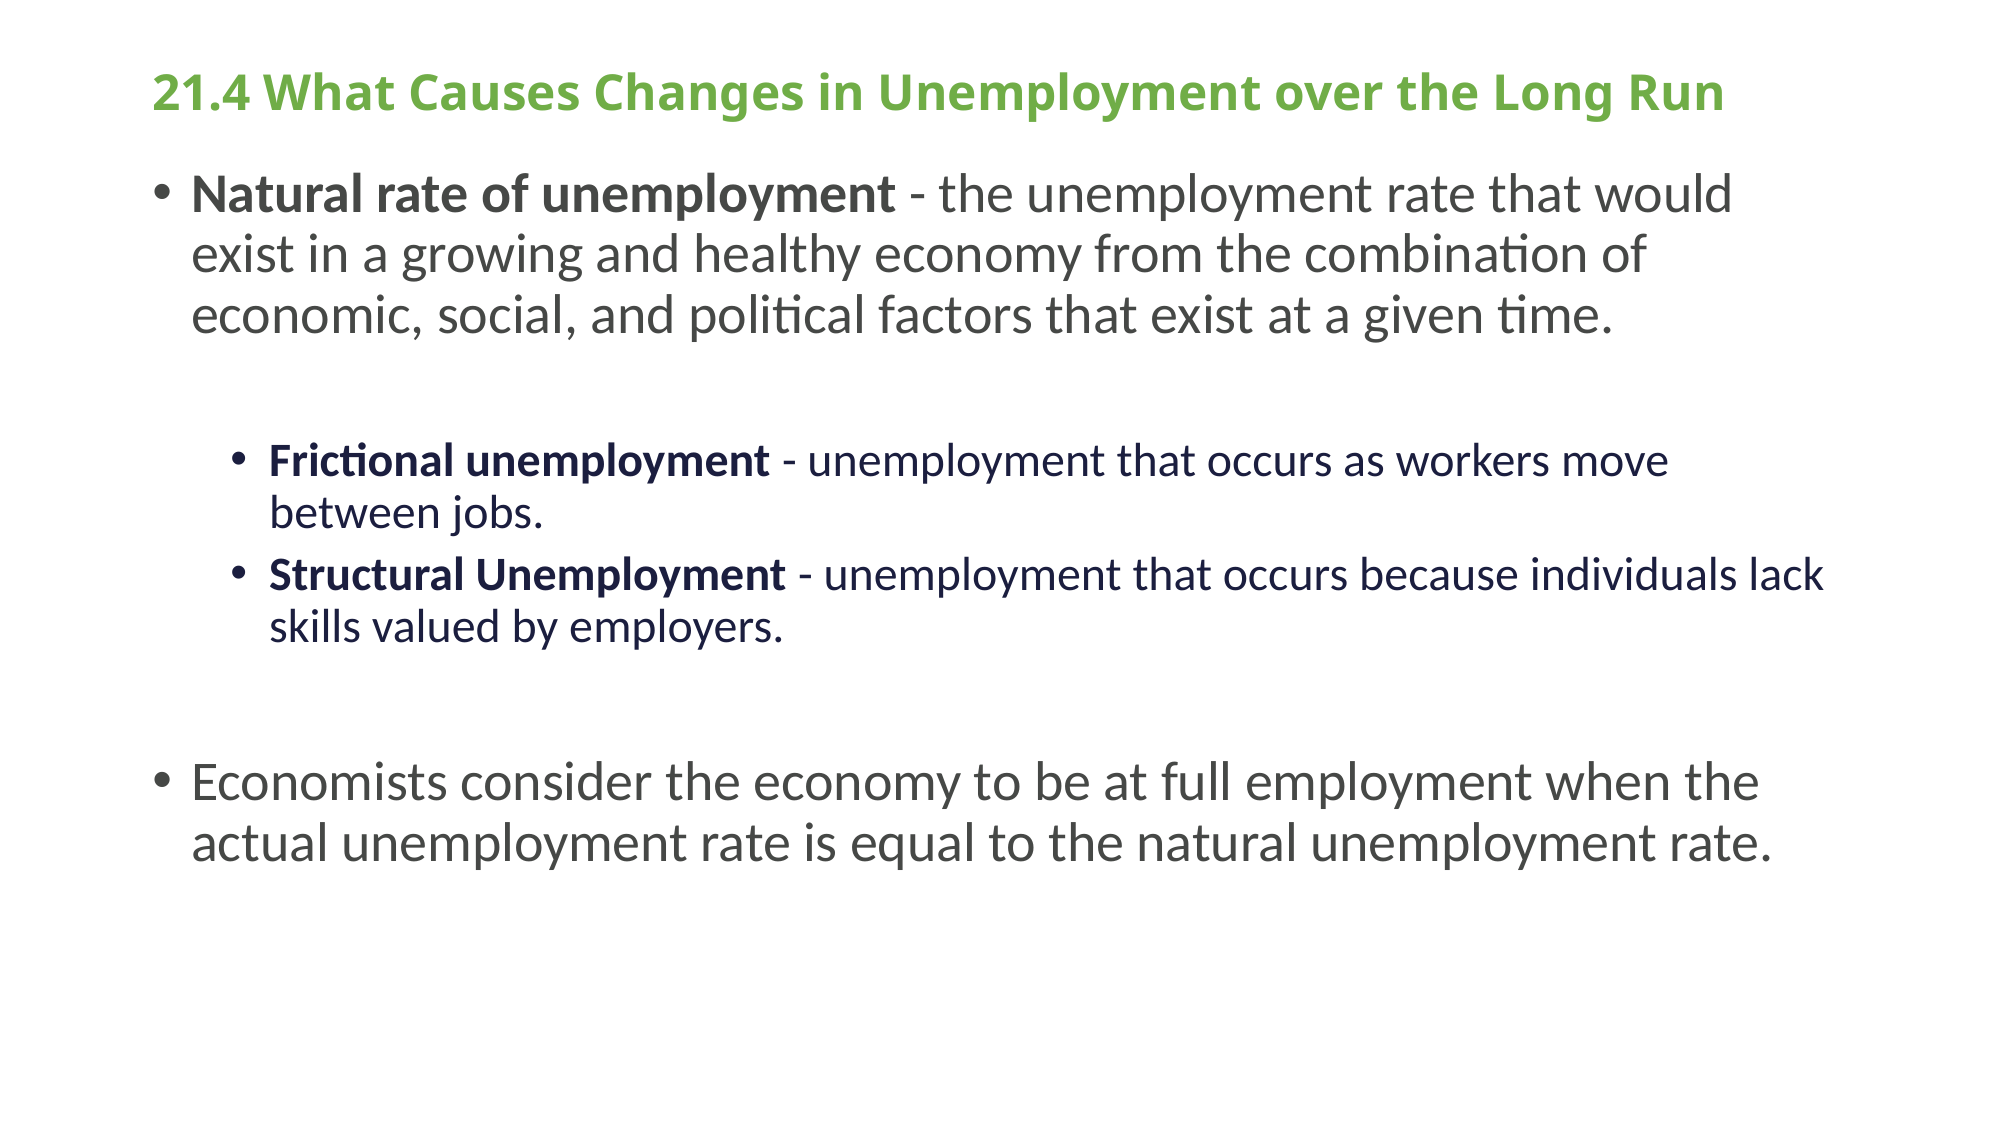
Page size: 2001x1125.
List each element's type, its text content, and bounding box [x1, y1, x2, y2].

title 21.4 What Causes Changes in Unemployment over the Long Run [137, 59, 1863, 130]
list Natural rate of unemployment - the unemployment rate that would exist in a growing and healthy economy from the combination of economic, social, and political factors that exist at a given time. Frictional unemployment - unemployment that occurs as workers move between jobs. Structural Unemployment - unemployment that occurs because individuals lack skills valued by employers. Economists consider the economy to be at full employment when the actual unemployment rate is equal to the natural unemployment rate. [137, 156, 1863, 890]
